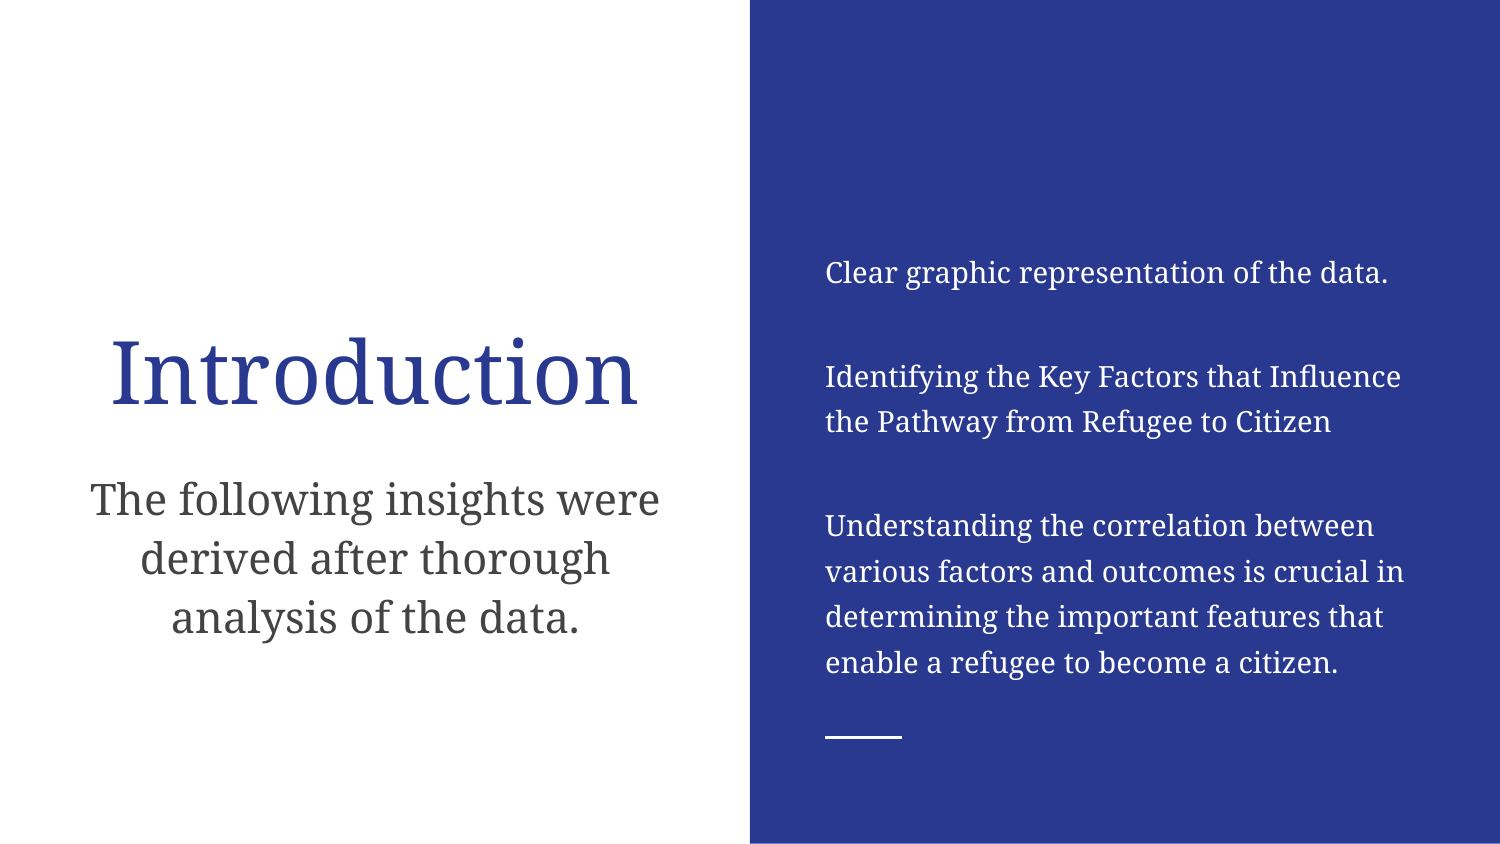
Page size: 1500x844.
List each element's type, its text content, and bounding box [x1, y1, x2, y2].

list Clear graphic representation of the data. Identifying the Key Factors that Influence the Pathway from Refugee to Citizen Understanding the correlation between various factors and outcomes is crucial in determining the important features that enable a refugee to become a citizen. [810, 118, 1440, 725]
subtitle The following insights were derived after thorough analysis of the data. [43, 454, 708, 663]
title Introduction [43, 188, 708, 446]
